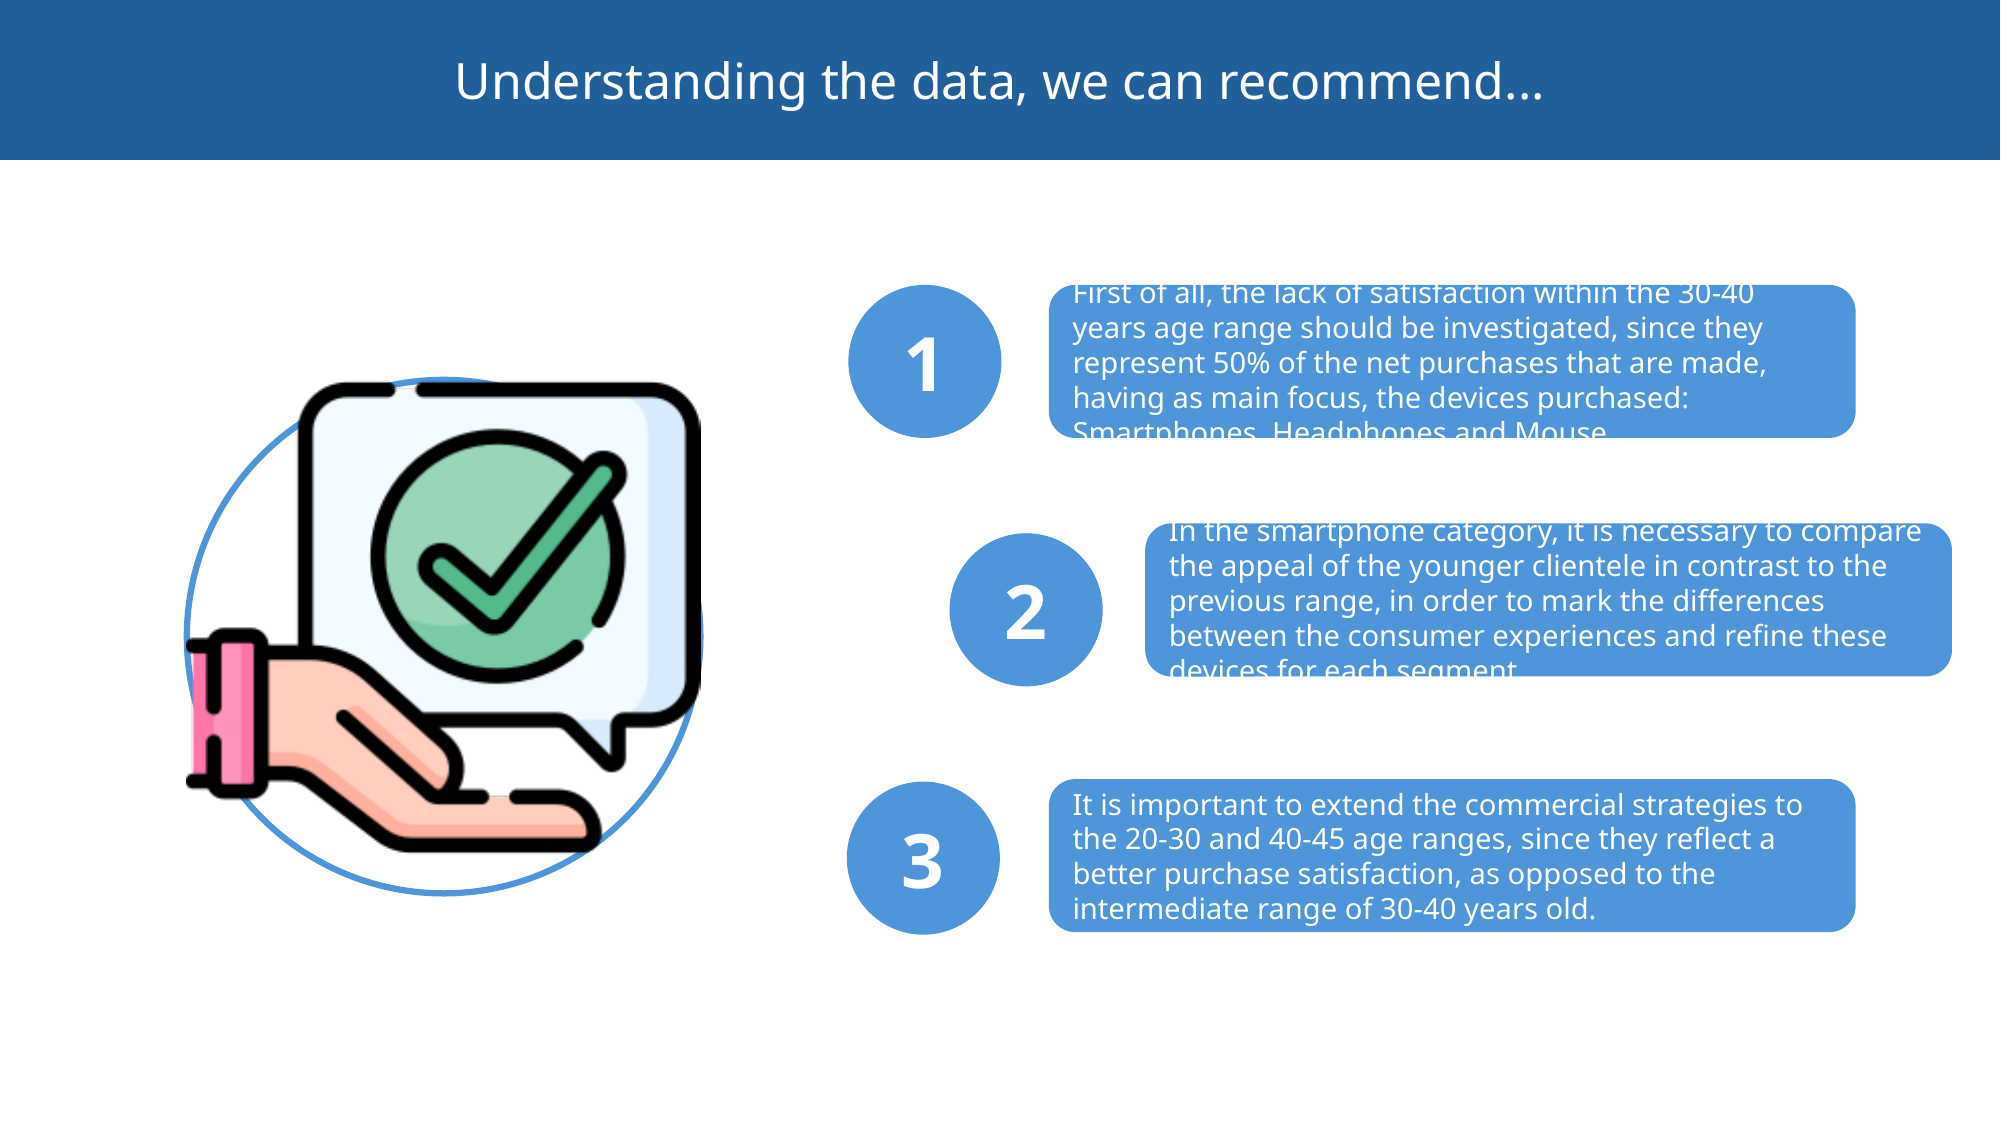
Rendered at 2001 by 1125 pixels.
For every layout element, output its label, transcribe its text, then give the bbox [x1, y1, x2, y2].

picture [186, 360, 701, 876]
text_box First of all, the lack of satisfaction within the 30-40 years age range should be investigated, since they represent 50% of the net purchases that are made, having as main focus, the devices purchased: Smartphones, Headphones and Mouse. [1048, 284, 1856, 438]
text_box It is important to extend the commercial strategies to the 20-30 and 40-45 age ranges, since they reflect a better purchase satisfaction, as opposed to the intermediate range of 30-40 years old. [1048, 779, 1856, 933]
text_box 2 [949, 533, 1103, 687]
text_box 3 [846, 781, 1000, 935]
text_box 1 [848, 284, 1002, 438]
text_box Understanding the data, we can recommend... [0, 0, 2000, 161]
text_box In the smartphone category, it is necessary to compare the appeal of the younger clientele in contrast to the previous range, in order to mark the differences between the consumer experiences and refine these devices for each segment. [1145, 523, 1952, 677]
text_box [346, 876, 541, 895]
